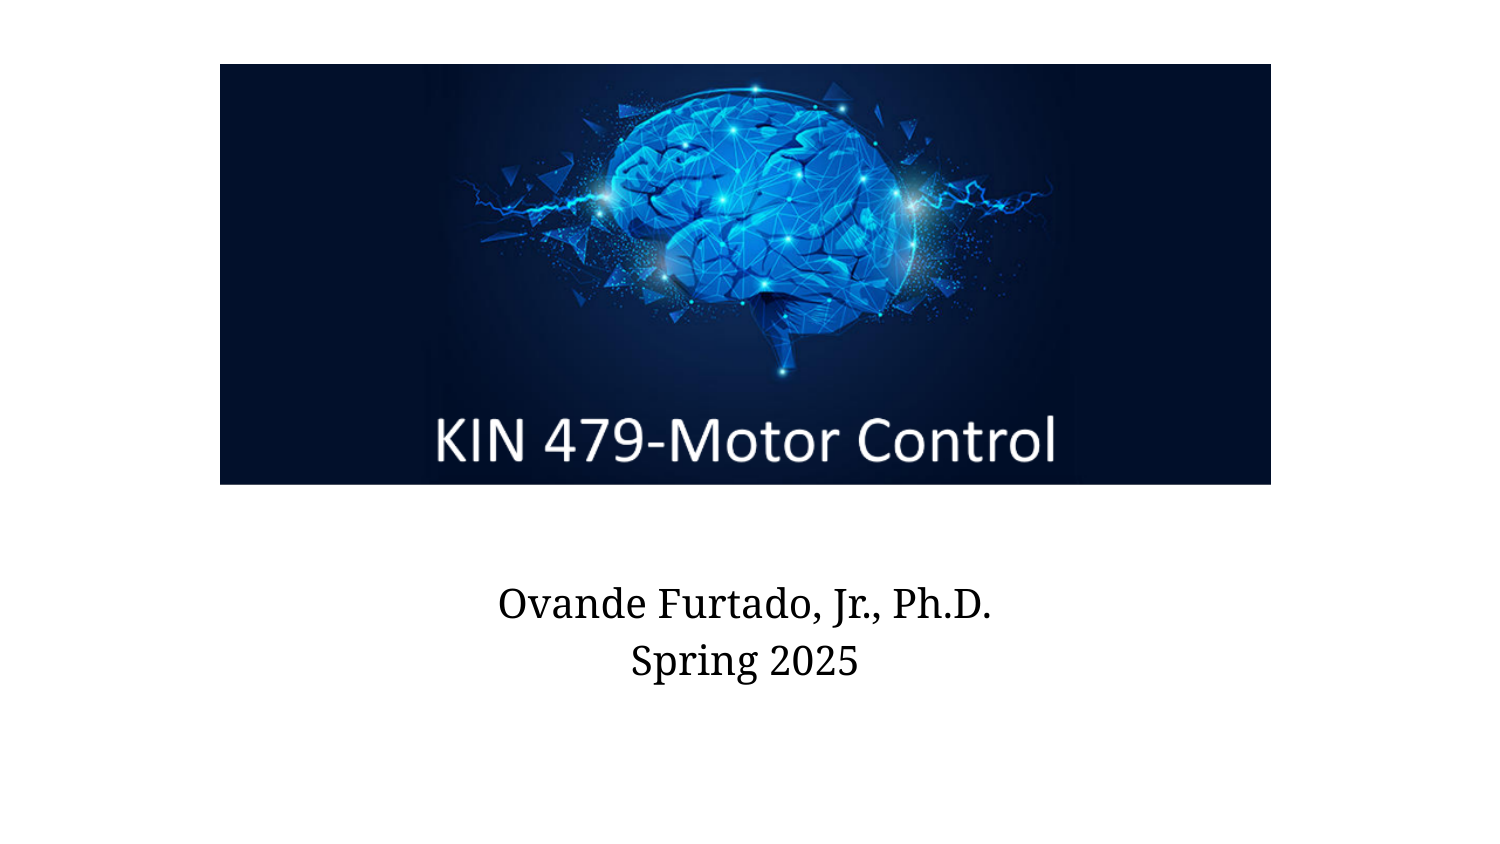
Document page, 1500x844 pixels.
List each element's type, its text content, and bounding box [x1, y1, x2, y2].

picture [220, 64, 1271, 520]
subtitle Ovande Furtado, Jr., Ph.D. Spring 2025 [351, 571, 1140, 709]
